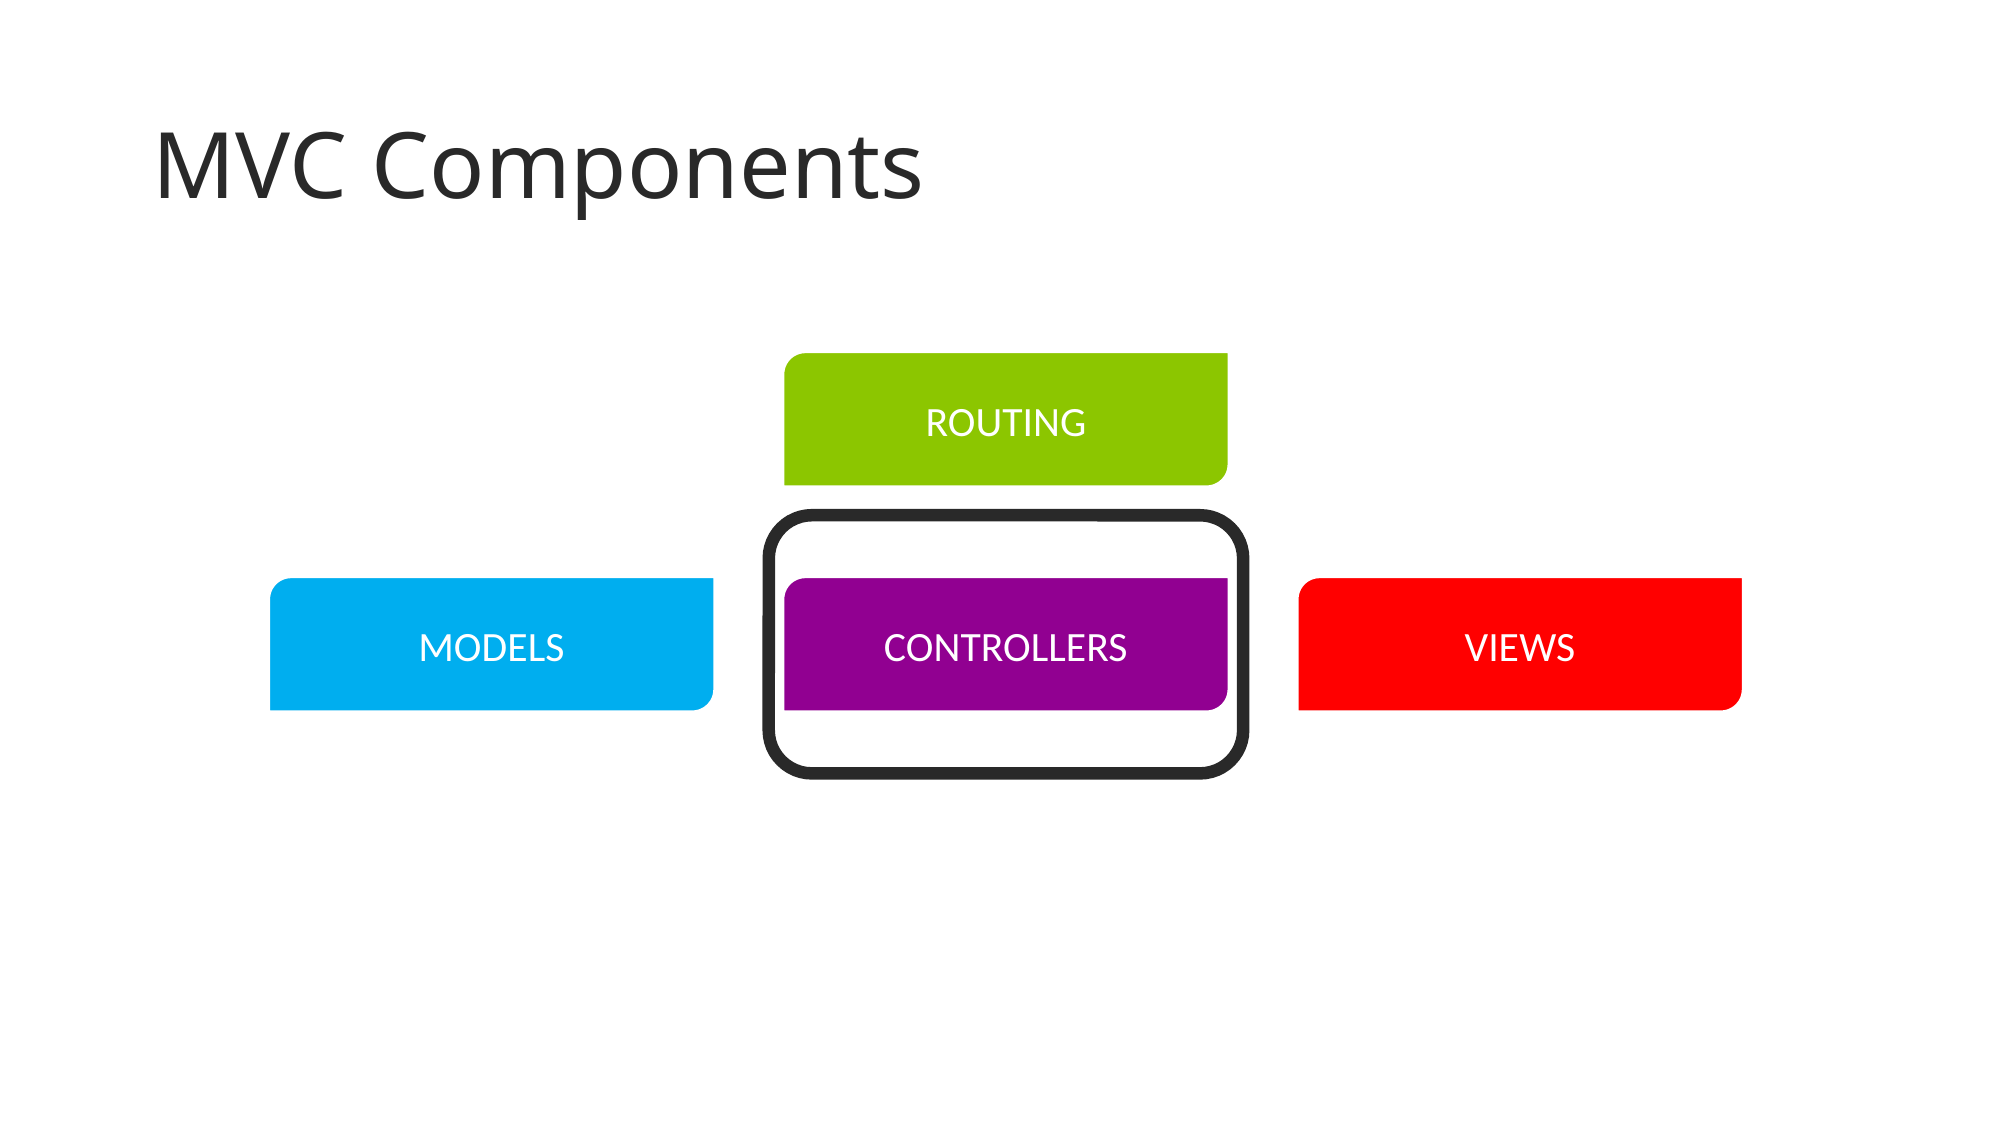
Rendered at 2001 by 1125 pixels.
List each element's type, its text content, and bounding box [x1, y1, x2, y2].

title MVC Components [137, 59, 1863, 278]
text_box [268, 351, 1744, 774]
